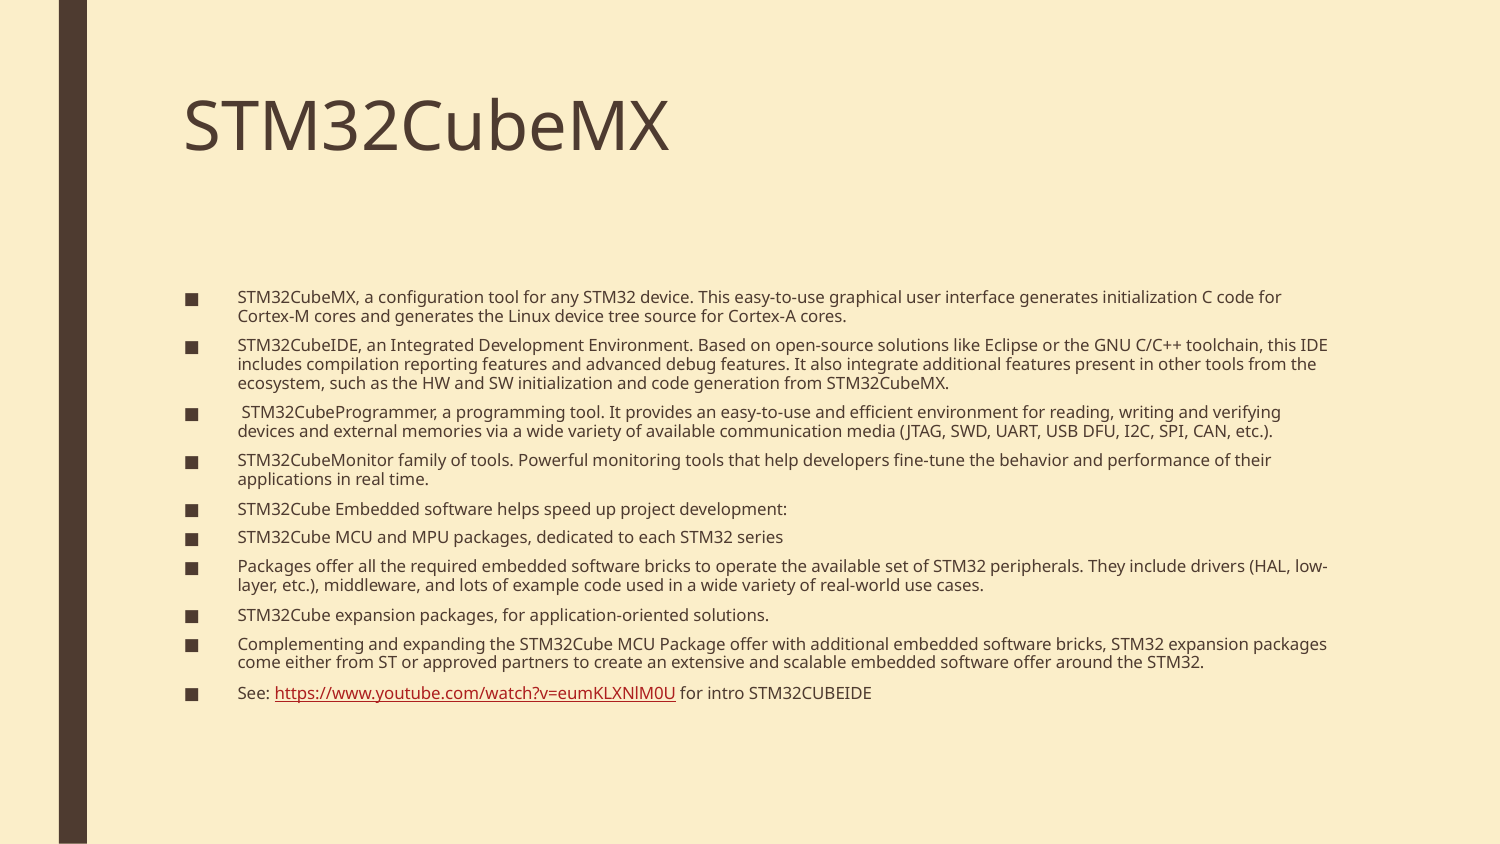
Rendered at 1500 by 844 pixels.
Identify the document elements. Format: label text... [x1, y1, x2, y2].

title STM32CubeMX [168, 84, 1351, 268]
list STM32CubeMX, a configuration tool for any STM32 device. This easy-to-use graphical user interface generates initialization C code for Cortex-M cores and generates the Linux device tree source for Cortex-A cores. STM32CubeIDE, an Integrated Development Environment. Based on open-source solutions like Eclipse or the GNU C/C++ toolchain, this IDE includes compilation reporting features and advanced debug features. It also integrate additional features present in other tools from the ecosystem, such as the HW and SW initialization and code generation from STM32CubeMX. STM32CubeProgrammer, a programming tool. It provides an easy-to-use and efficient environment for reading, writing and verifying devices and external memories via a wide variety of available communication media (JTAG, SWD, UART, USB DFU, I2C, SPI, CAN, etc.). STM32CubeMonitor family of tools. Powerful monitoring tools that help developers fine-tune the behavior and performance of their applications in real time. STM32Cube Embedded software helps speed up project development: STM32Cube MCU and MPU packages, dedicated to each STM32 series Packages offer all the required embedded software bricks to operate the available set of STM32 peripherals. They include drivers (HAL, low-layer, etc.), middleware, and lots of example code used in a wide variety of real-world use cases. STM32Cube expansion packages, for application-oriented solutions. Complementing and expanding the STM32Cube MCU Package offer with additional embedded software bricks, STM32 expansion packages come either from ST or approved partners to create an extensive and scalable embedded software offer around the STM32. See: https://www.youtube.com/watch?v=eumKLXNlM0U for intro STM32CUBEIDE [168, 281, 1351, 722]
